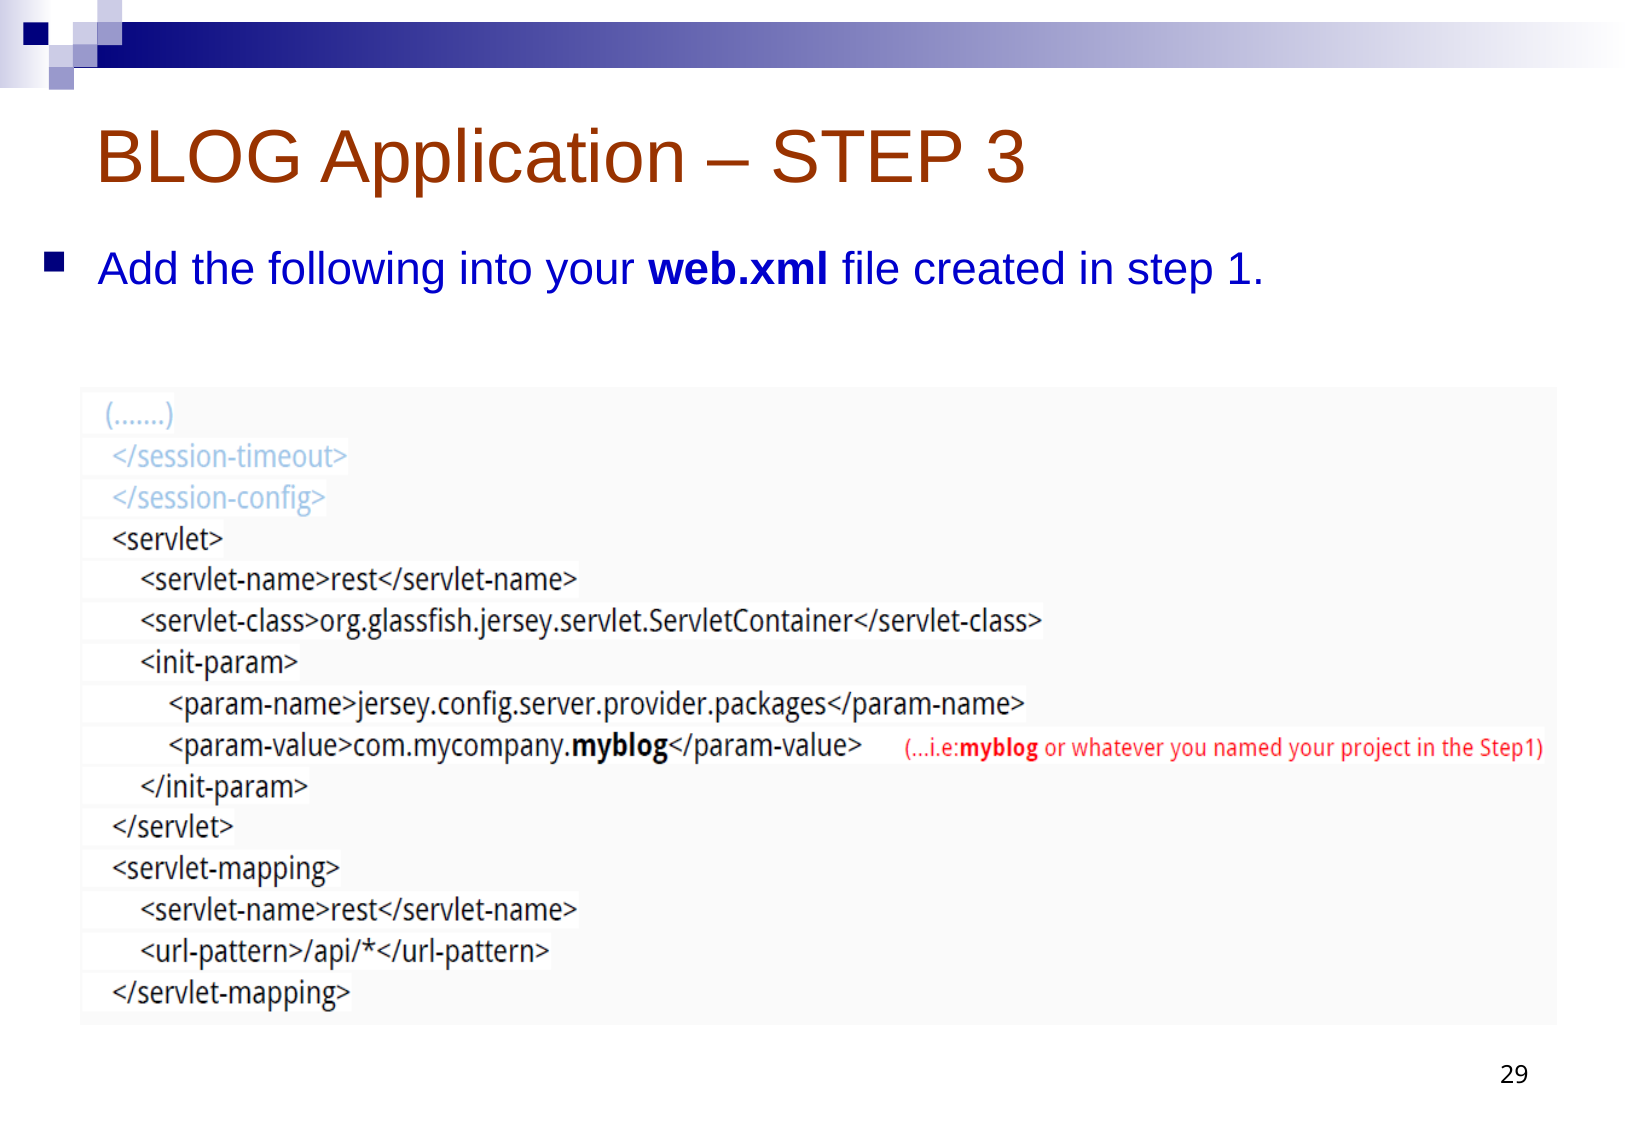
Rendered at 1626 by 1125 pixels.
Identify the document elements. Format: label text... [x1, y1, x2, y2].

slide_number 29 [1164, 1034, 1544, 1100]
title BLOG Application – STEP 3 [80, 75, 1604, 231]
picture [79, 386, 1557, 1026]
text_box Add the following into your web.xml file created in step 1. [26, 231, 1522, 374]
